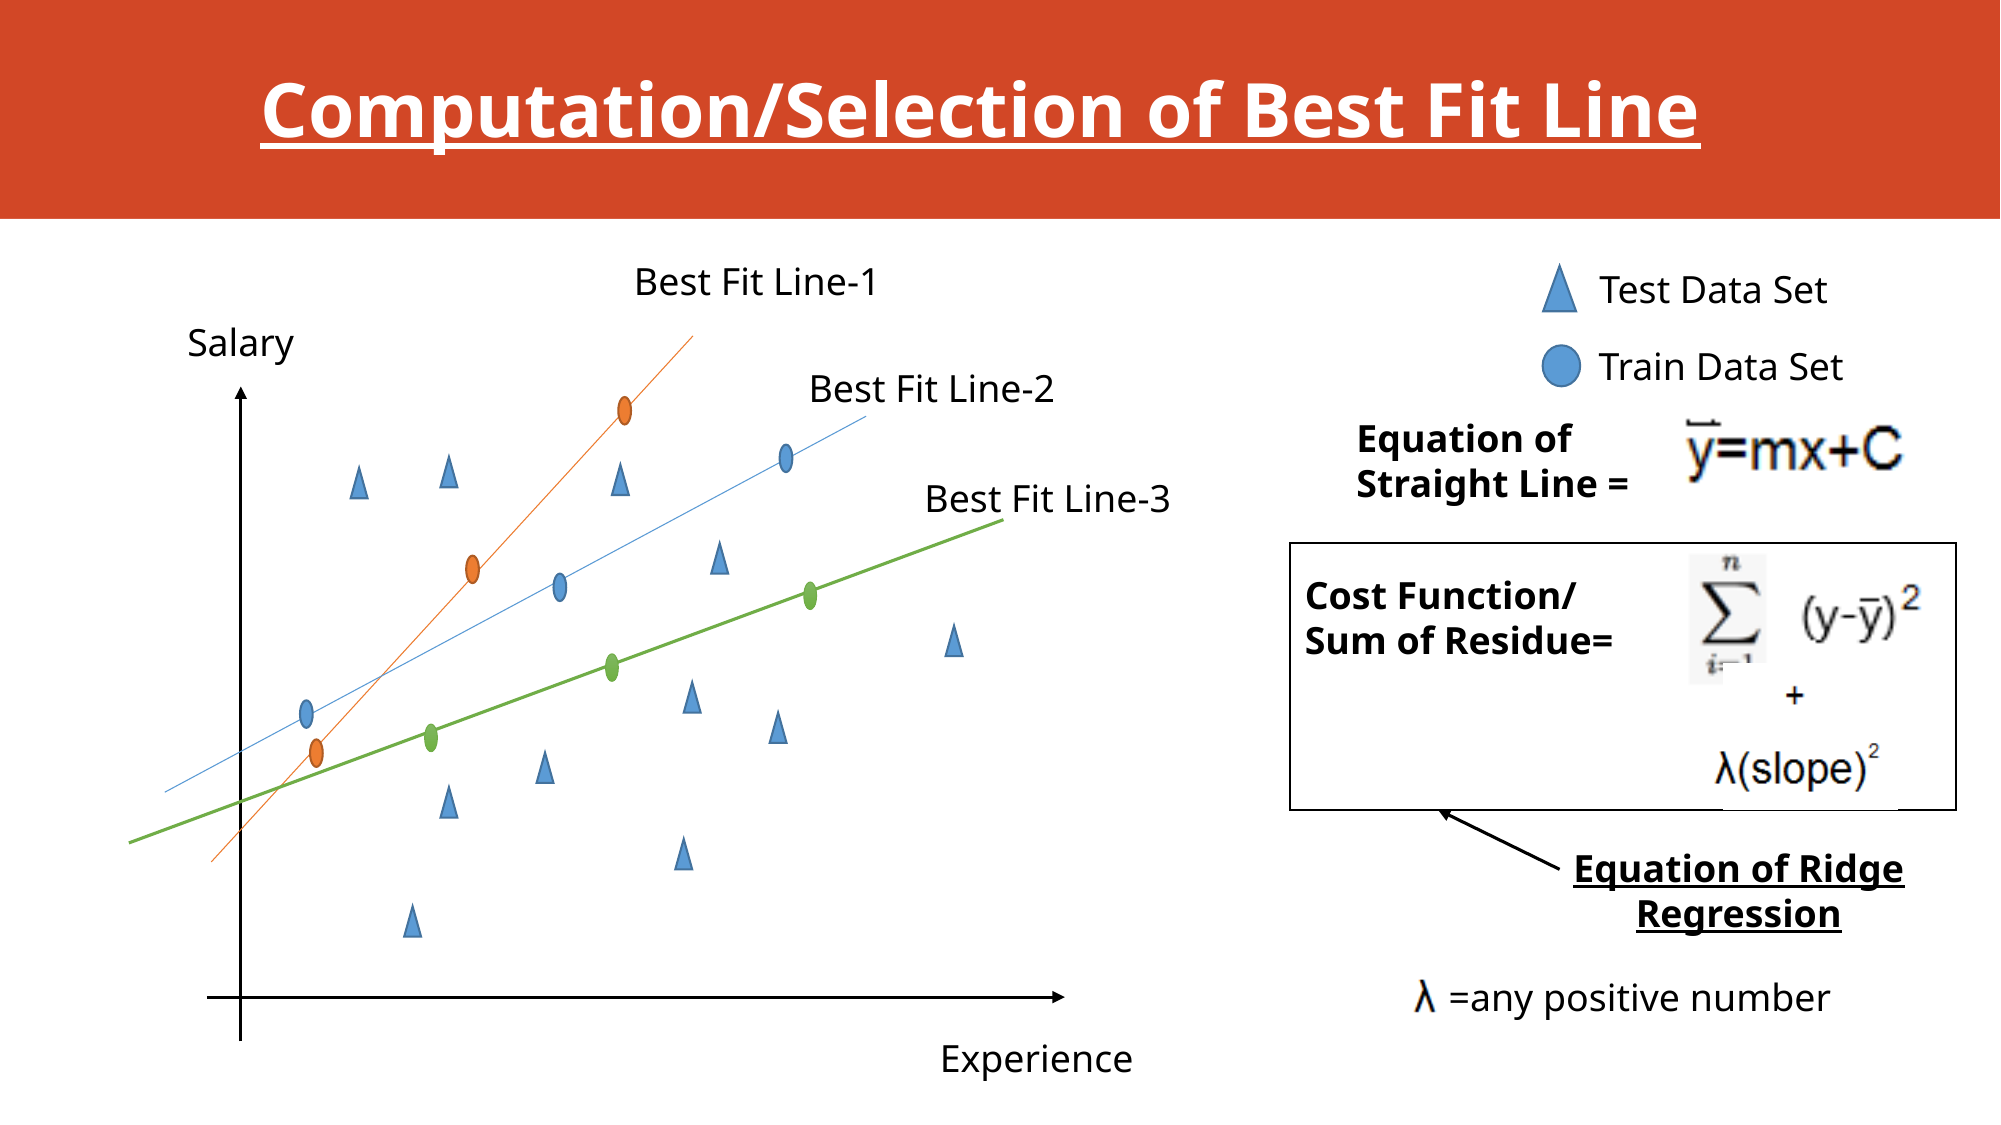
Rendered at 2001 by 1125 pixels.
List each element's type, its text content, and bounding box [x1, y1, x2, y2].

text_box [164, 416, 867, 519]
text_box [1438, 809, 1560, 870]
text_box [1541, 262, 1578, 313]
text_box [1289, 542, 1957, 811]
text_box Equation of Ridge Regression [1534, 837, 1944, 942]
text_box [402, 902, 423, 938]
text_box Experience [925, 1027, 1149, 1088]
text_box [128, 519, 1004, 843]
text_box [211, 335, 693, 416]
picture [1668, 544, 1938, 810]
title Computation/Selection of Best Fit Line [99, 0, 1863, 161]
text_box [211, 843, 693, 862]
text_box Best Fit Line-1 [619, 250, 896, 311]
picture [1669, 408, 1927, 496]
text_box =any positive number [1433, 967, 1846, 1027]
picture [1408, 972, 1439, 1022]
text_box [673, 862, 694, 871]
text_box Salary [172, 311, 309, 371]
text_box Best Fit Line-3 [909, 467, 1187, 528]
text_box Best Fit Line-2 [793, 357, 1071, 418]
text_box Test Data Set [1584, 258, 1843, 318]
text_box [1541, 344, 1582, 388]
text_box Train Data Set [1583, 335, 1859, 396]
text_box Equation of Straight Line = [1341, 407, 1645, 513]
text_box Cost Function/ Sum of Residue= [1290, 565, 1668, 670]
